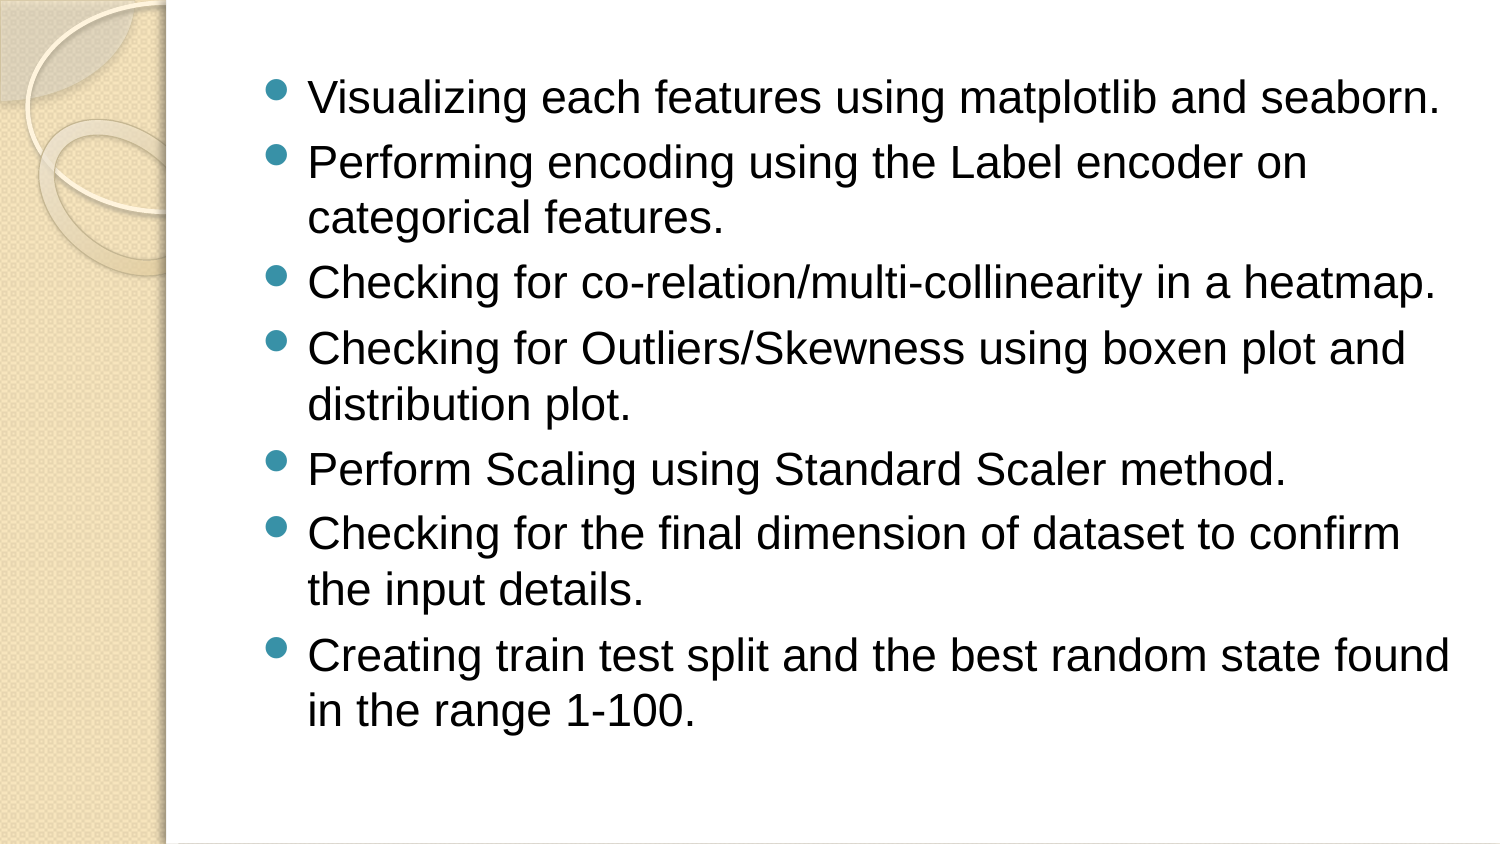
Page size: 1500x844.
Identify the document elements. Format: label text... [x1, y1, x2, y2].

list Visualizing each features using matplotlib and seaborn. Performing encoding using the Label encoder on categorical features. Checking for co-relation/multi-collinearity in a heatmap. Checking for Outliers/Skewness using boxen plot and distribution plot. Perform Scaling using Standard Scaler method. Checking for the final dimension of dataset to confirm the input details. Creating train test split and the best random state found in the range 1-100. [235, 59, 1466, 769]
